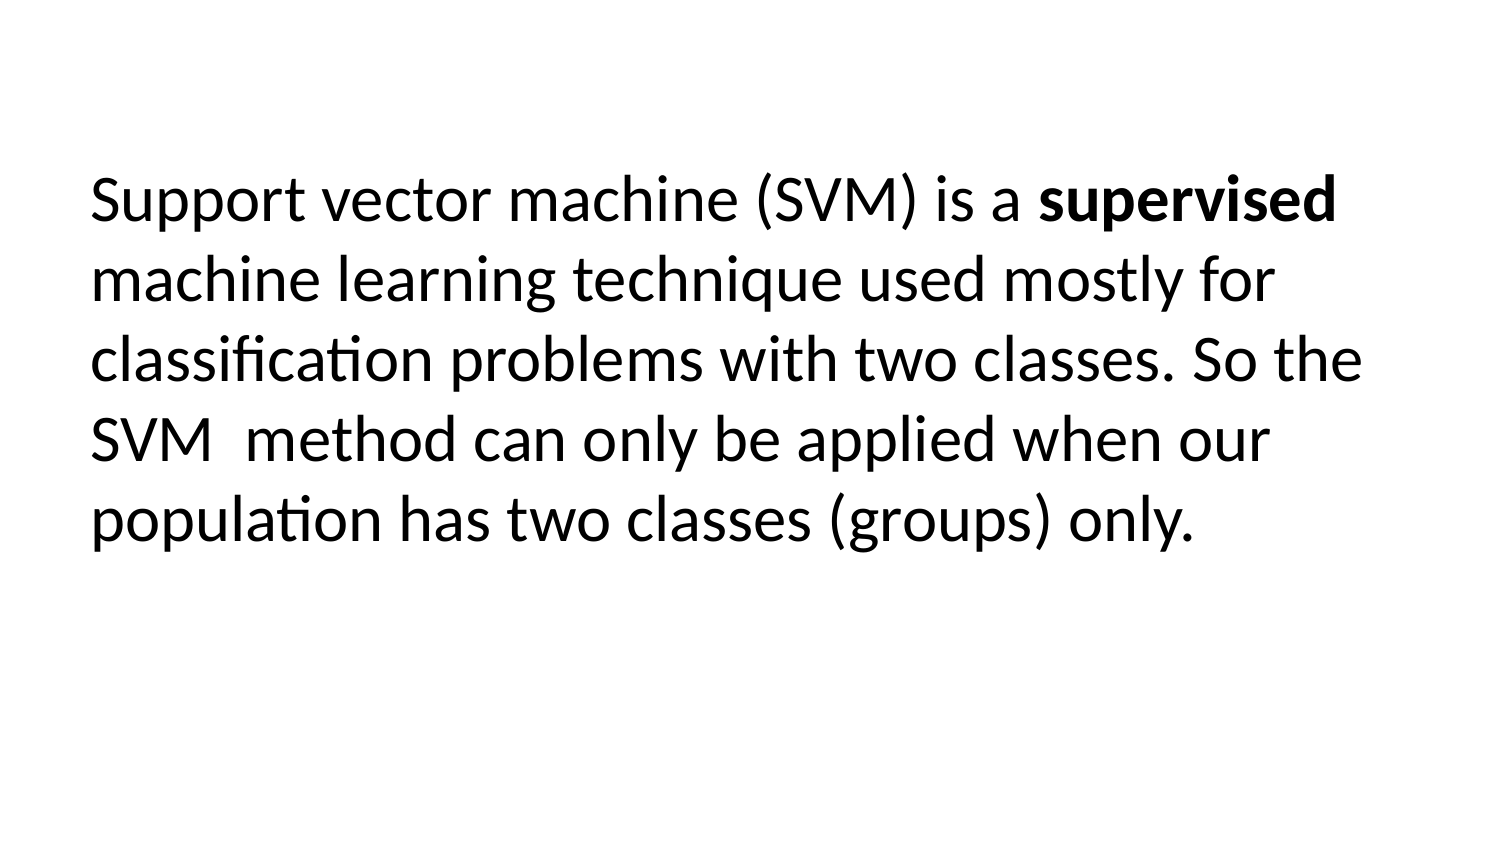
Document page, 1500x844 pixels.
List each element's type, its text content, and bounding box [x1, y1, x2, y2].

list Support vector machine (SVM) is a supervised machine learning technique used mostly for classification problems with two classes. So the SVM method can only be applied when our population has two classes (groups) only. [75, 146, 1425, 704]
